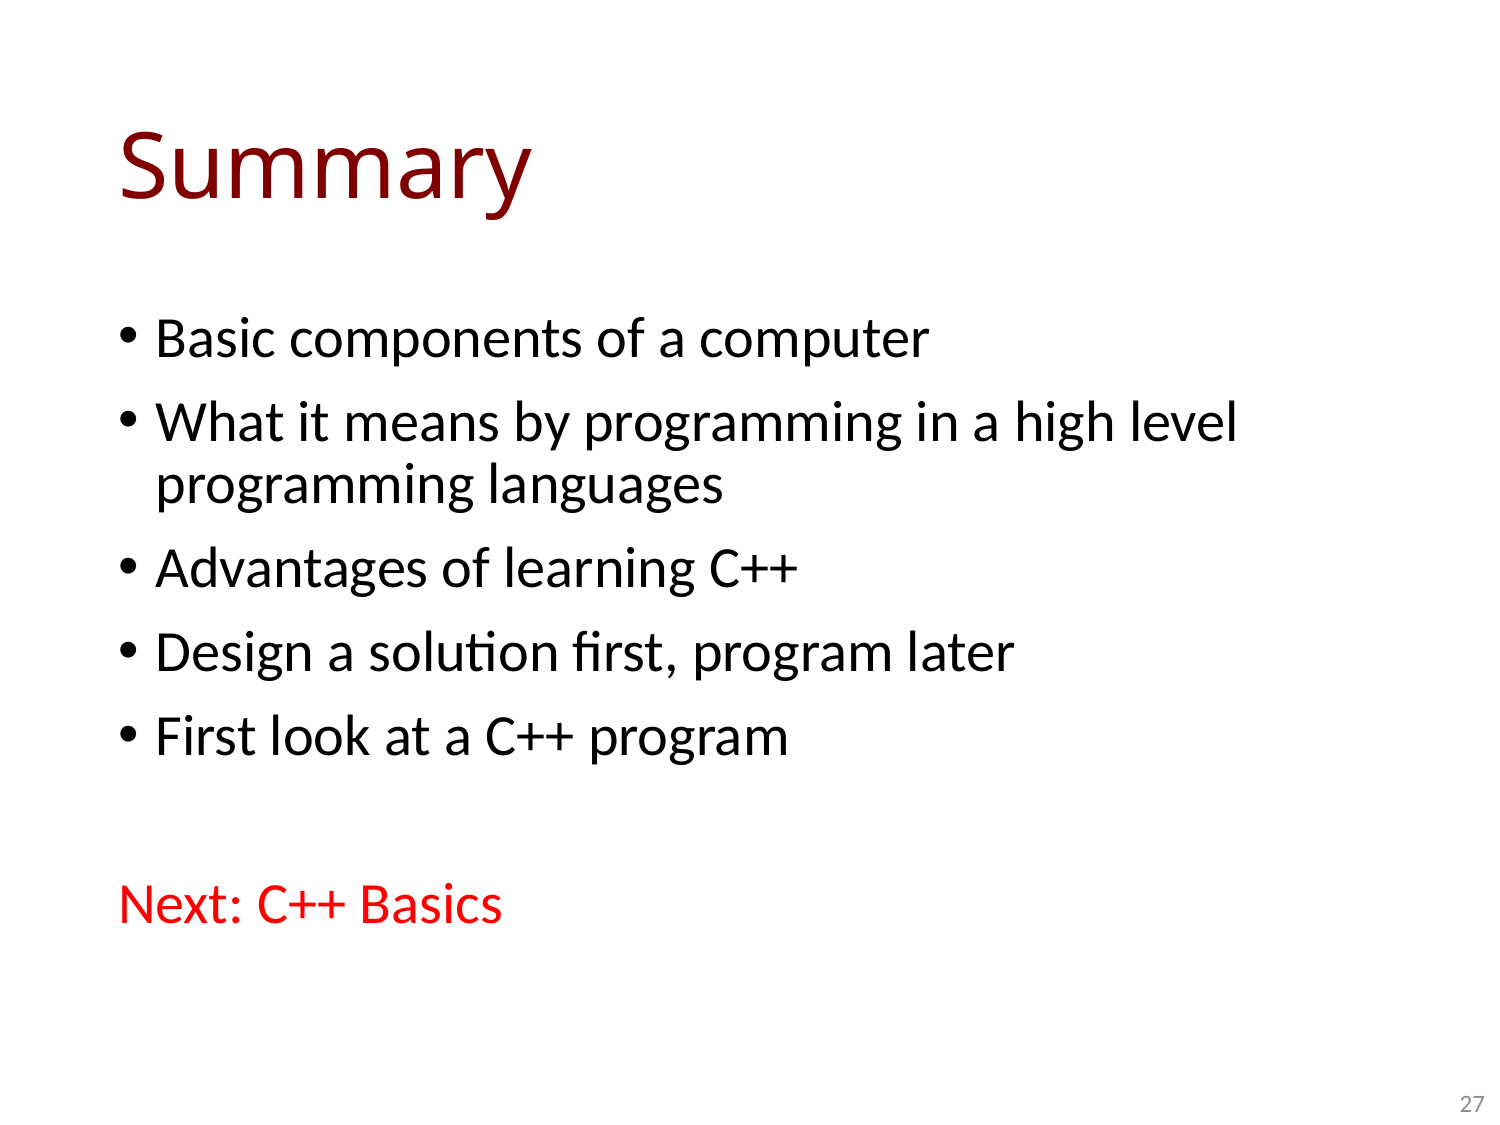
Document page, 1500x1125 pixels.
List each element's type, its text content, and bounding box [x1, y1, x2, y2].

title Summary [103, 59, 1397, 278]
slide_number 27 [1162, 1065, 1500, 1125]
list Basic components of a computer What it means by programming in a high level programming languages Advantages of learning C++ Design a solution first, program later First look at a C++ program Next: C++ Basics [103, 299, 1397, 1014]
